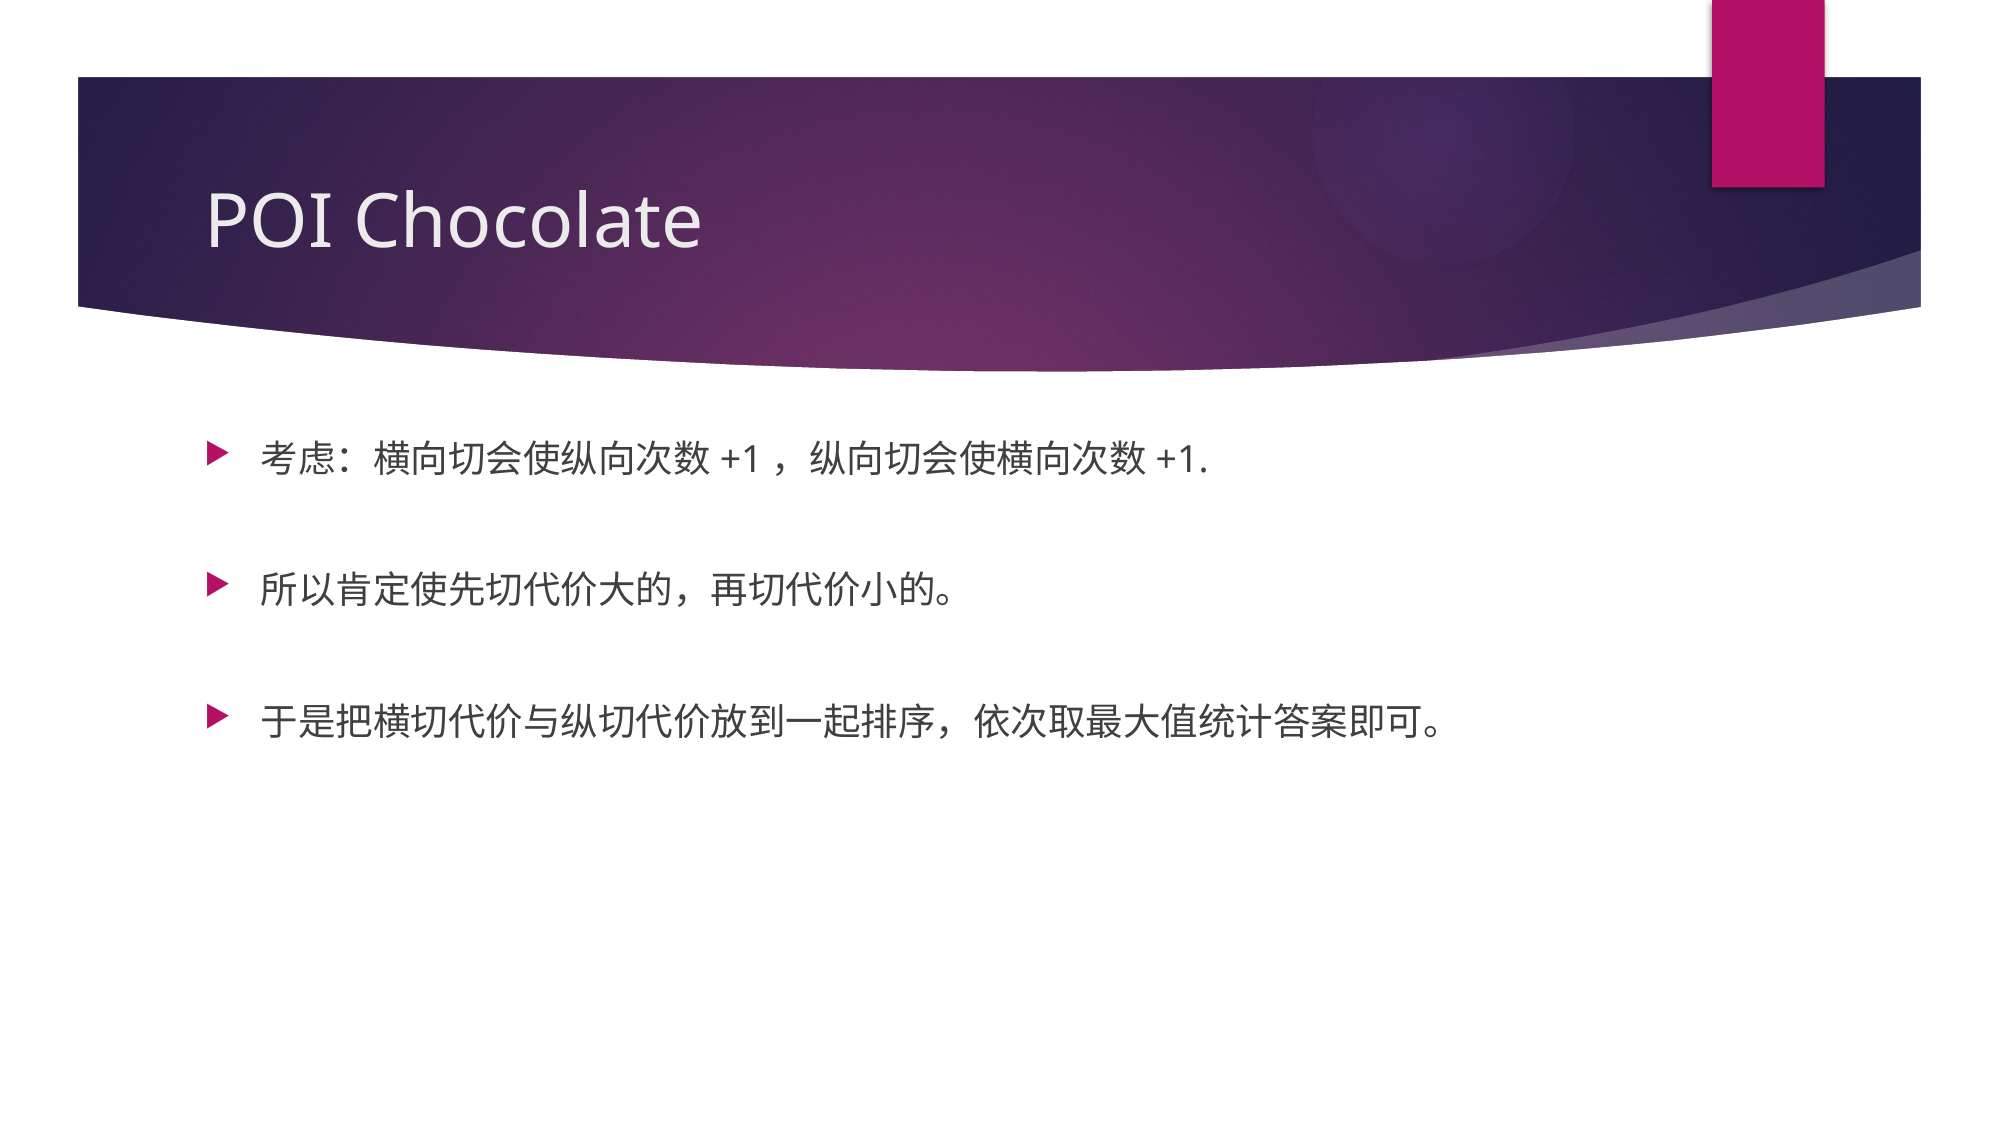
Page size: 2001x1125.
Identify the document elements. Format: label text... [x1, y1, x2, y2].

title POI Chocolate [189, 159, 1627, 276]
list 考虑：横向切会使纵向次数+1，纵向切会使横向次数+1. 所以肯定使先切代价大的，再切代价小的。 于是把横切代价与纵切代价放到一起排序，依次取最大值统计答案即可。 [189, 427, 1638, 988]
